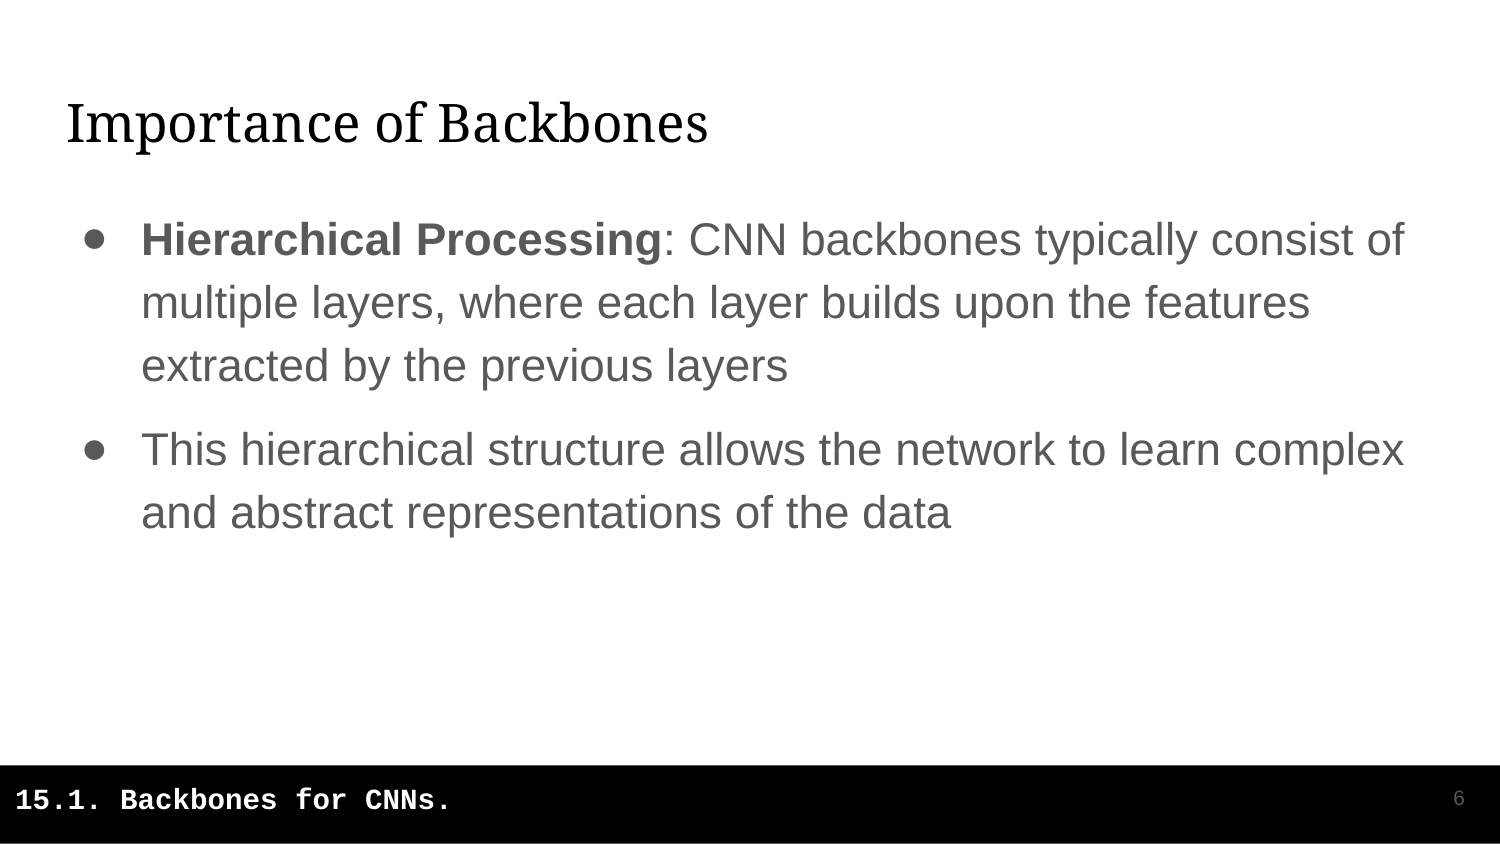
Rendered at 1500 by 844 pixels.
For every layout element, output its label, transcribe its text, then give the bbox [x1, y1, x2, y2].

slide_number ‹#› [1389, 764, 1480, 830]
list Hierarchical Processing: CNN backbones typically consist of multiple layers, where each layer builds upon the features extracted by the previous layers This hierarchical structure allows the network to learn complex and abstract representations of the data [51, 186, 1449, 729]
text_box 15.1. Backbones for CNNs. [0, 765, 1500, 844]
title Importance of Backbones [51, 74, 1449, 169]
